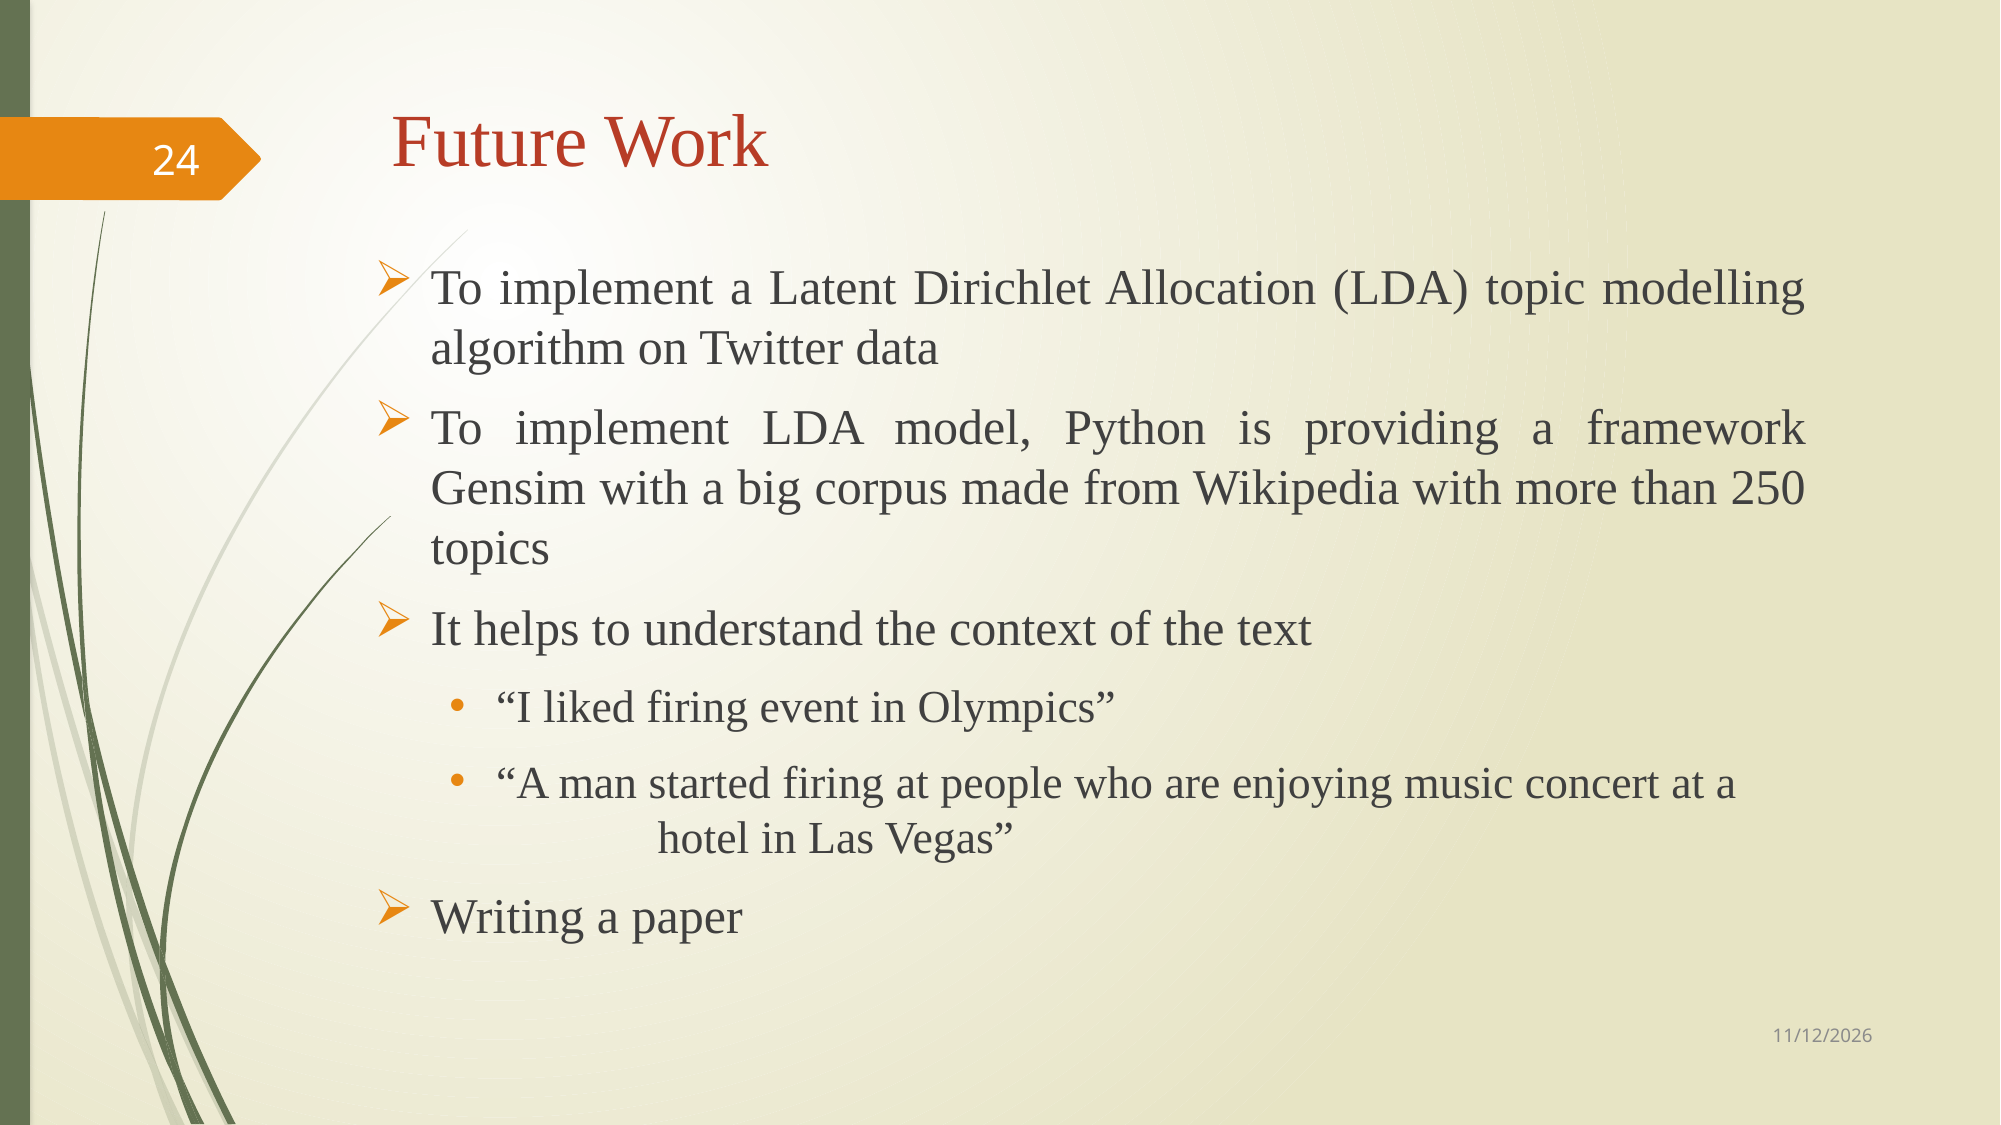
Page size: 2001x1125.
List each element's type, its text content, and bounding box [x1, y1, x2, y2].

slide_number 24 [87, 129, 216, 190]
title Future Work [376, 84, 1839, 295]
list To implement a Latent Dirichlet Allocation (LDA) topic modelling algorithm on Twitter data To implement LDA model, Python is providing a framework Gensim with a big corpus made from Wikipedia with more than 250 topics It helps to understand the context of the text “I liked firing event in Olympics” “A man started firing at people who are enjoying music concert at a hotel in Las Vegas” Writing a paper [359, 246, 1822, 959]
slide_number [1699, 1005, 1888, 1067]
